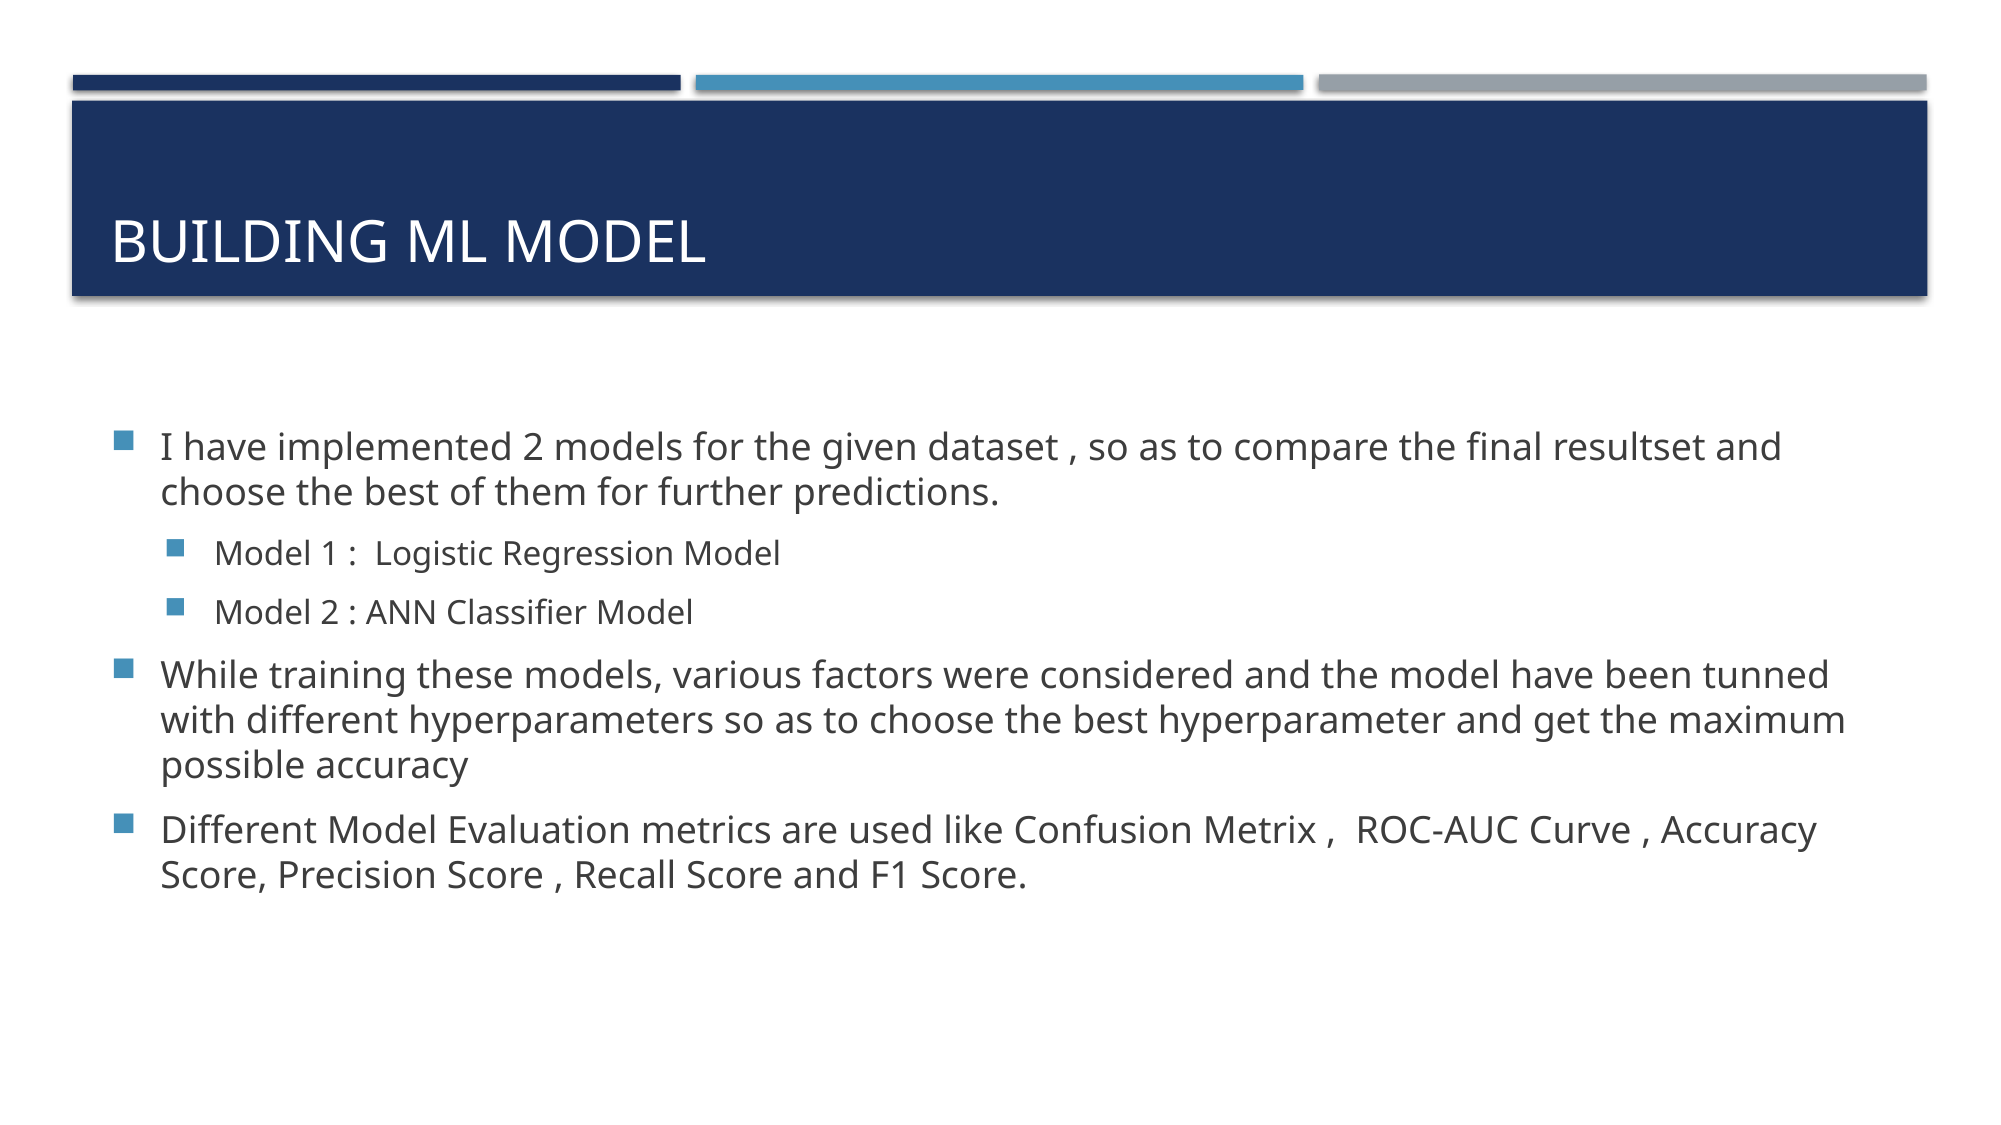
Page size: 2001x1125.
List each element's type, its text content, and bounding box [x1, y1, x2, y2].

title Building ML Model [95, 115, 1905, 282]
list I have implemented 2 models for the given dataset , so as to compare the final resultset and choose the best of them for further predictions. Model 1 : Logistic Regression Model Model 2 : ANN Classifier Model While training these models, various factors were considered and the model have been tunned with different hyperparameters so as to choose the best hyperparameter and get the maximum possible accuracy Different Model Evaluation metrics are used like Confusion Metrix , ROC-AUC Curve , Accuracy Score, Precision Score , Recall Score and F1 Score. [95, 357, 1905, 962]
